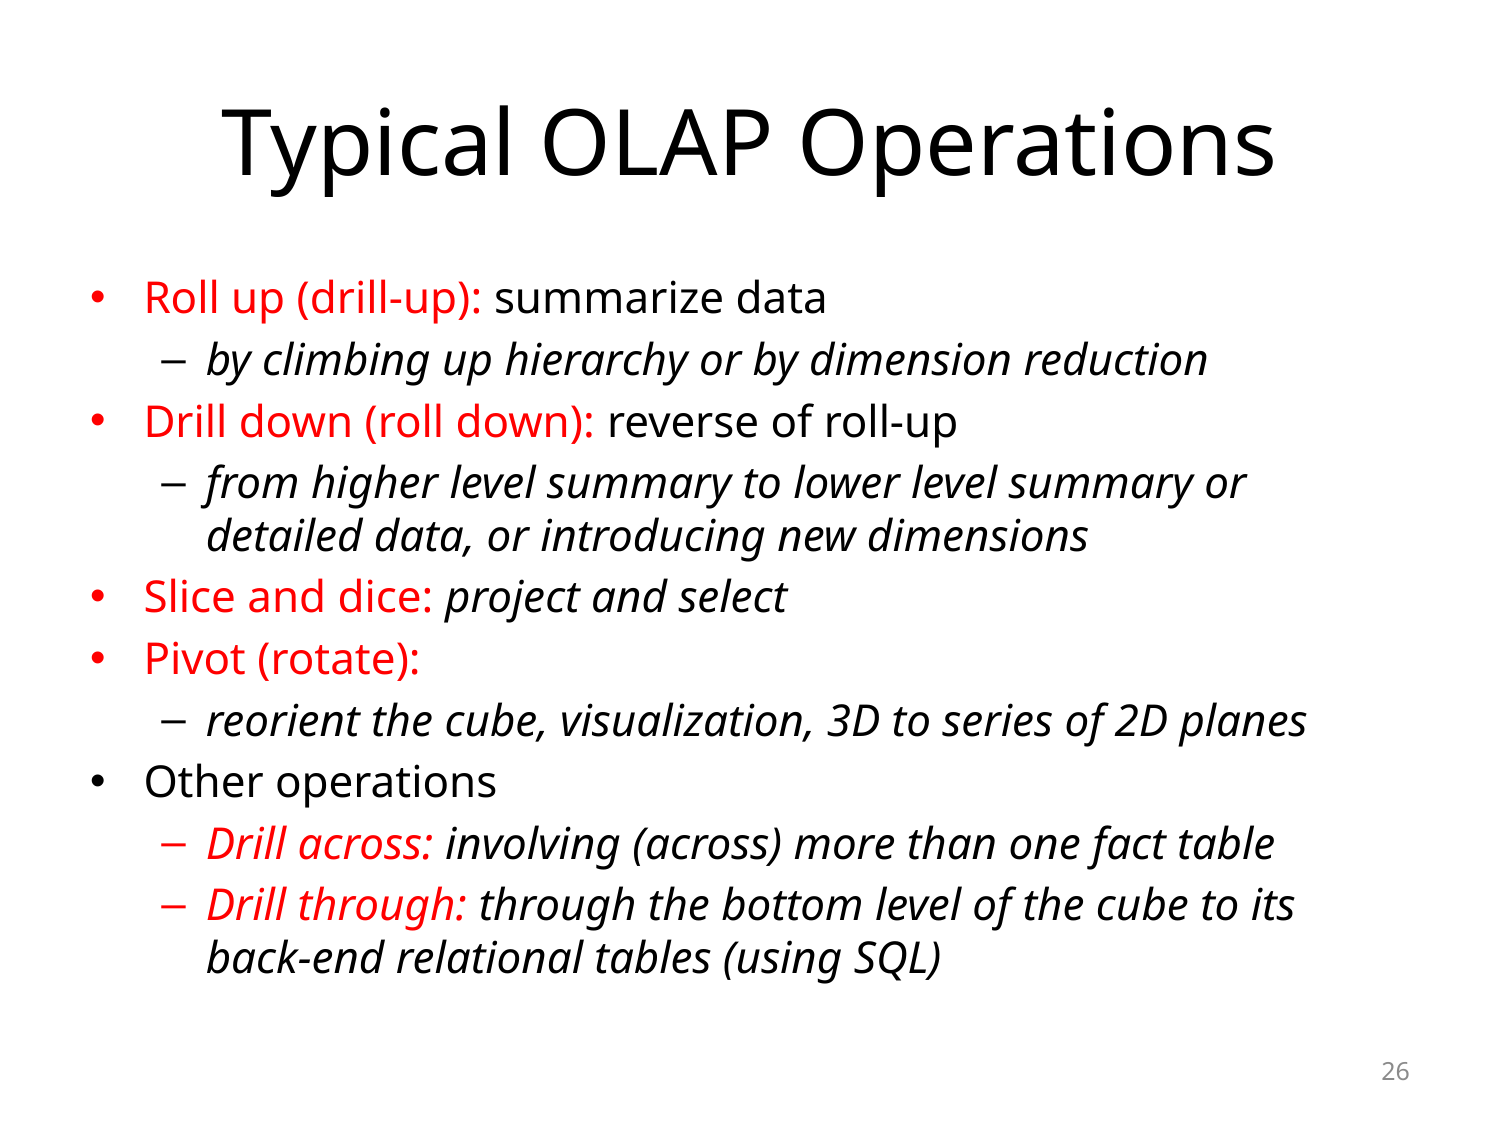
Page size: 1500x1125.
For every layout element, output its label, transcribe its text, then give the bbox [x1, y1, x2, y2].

slide_number 26 [1074, 1042, 1425, 1103]
list Roll up (drill-up): summarize data by climbing up hierarchy or by dimension reduction Drill down (roll down): reverse of roll-up from higher level summary to lower level summary or detailed data, or introducing new dimensions Slice and dice: project and select Pivot (rotate): reorient the cube, visualization, 3D to series of 2D planes Other operations Drill across: involving (across) more than one fact table Drill through: through the bottom level of the cube to its back-end relational tables (using SQL) [75, 262, 1425, 1005]
title Typical OLAP Operations [75, 45, 1425, 233]
